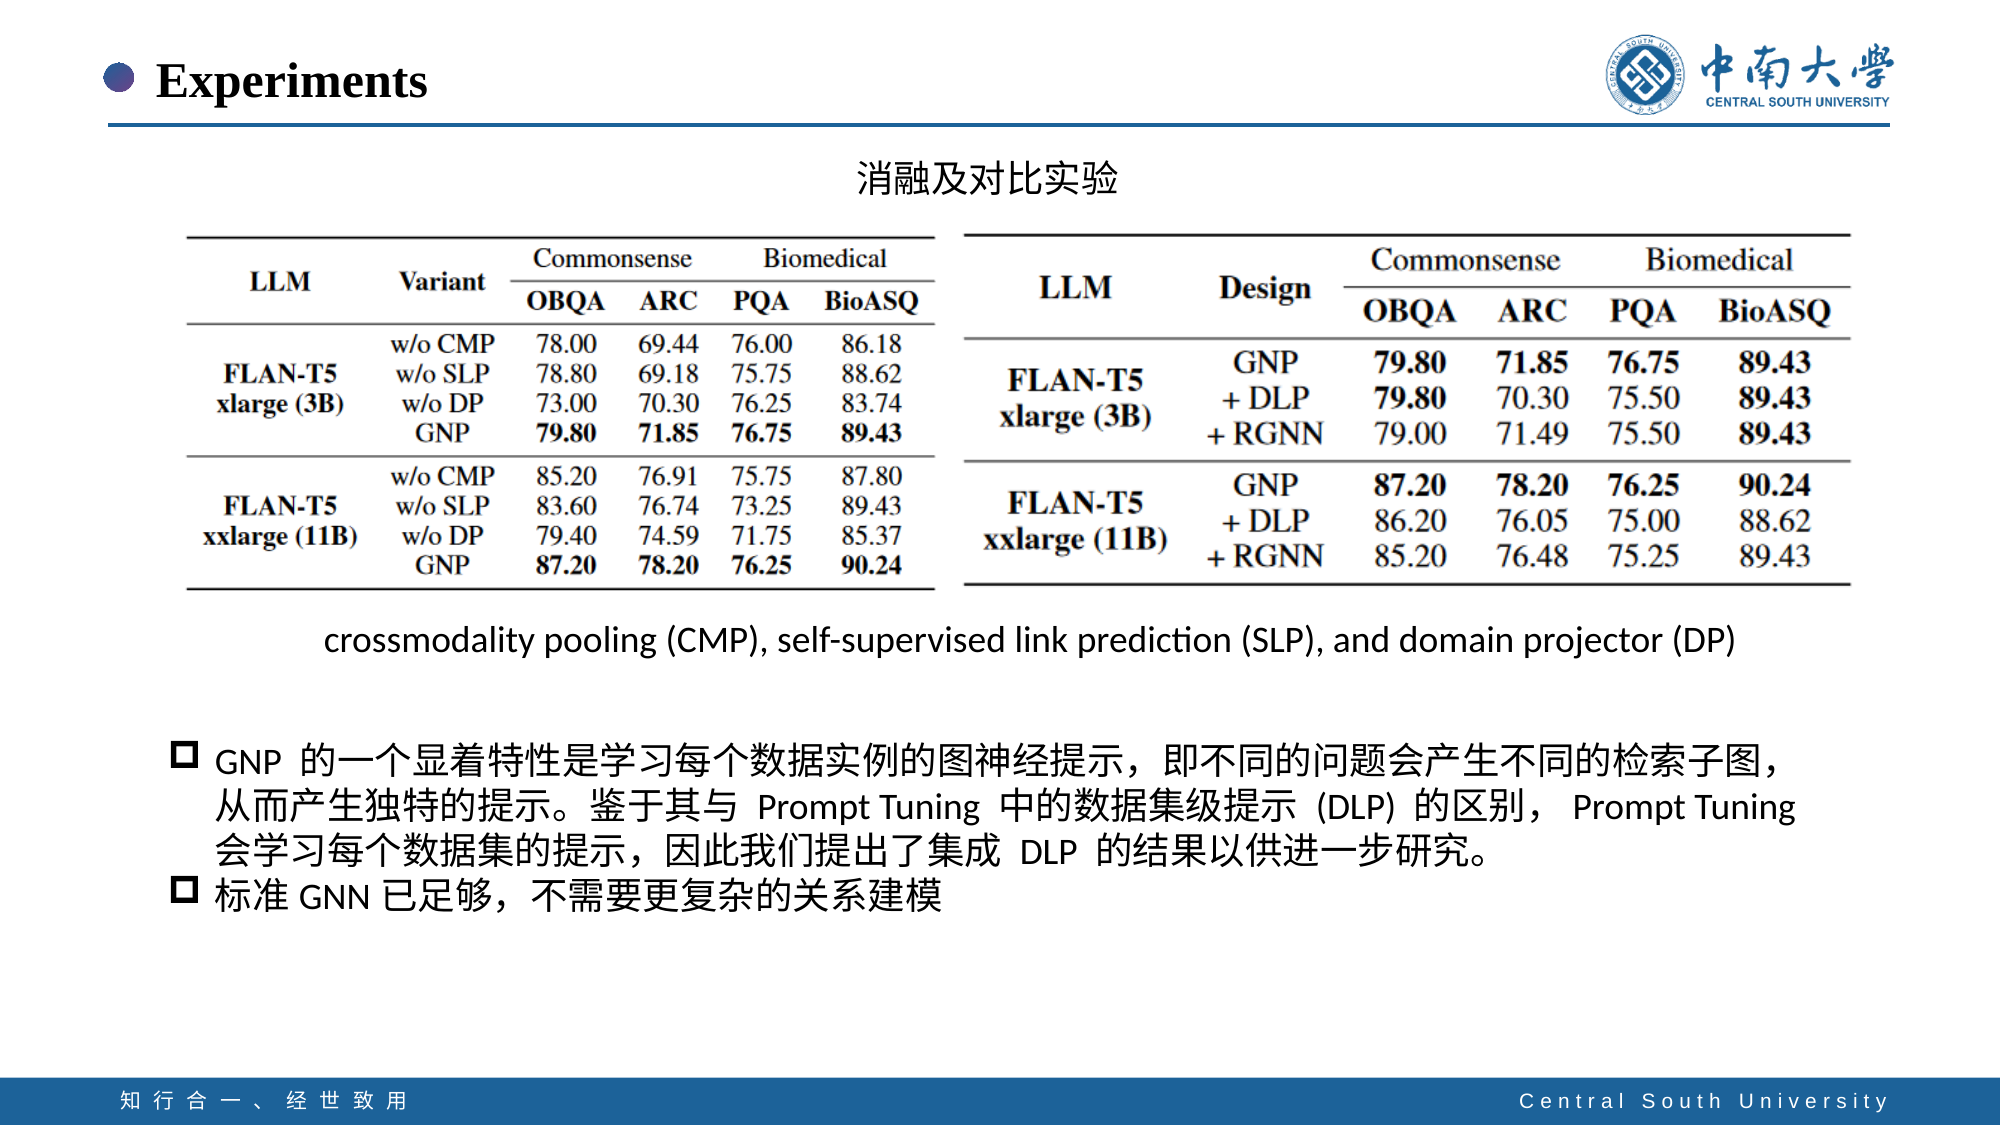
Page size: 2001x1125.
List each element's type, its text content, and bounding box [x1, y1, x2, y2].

picture [1595, 28, 1907, 121]
text_box 知行合一、经世致用 [105, 1080, 423, 1120]
text_box GNP 的一个显着特性是学习每个数据实例的图神经提示，即不同的问题会产生不同的检索子图，从而产生独特的提示。鉴于其与 Prompt Tuning 中的数据集级提示 (DLP) 的区别，Prompt Tuning 会学习每个数据集的提示，因此我们提出了集成 DLP 的结果以供进一步研究。 标准GNN已足够，不需要更复杂的关系建模 [153, 729, 1850, 925]
text_box [0, 1077, 2000, 1125]
text_box Experiments [153, 38, 446, 116]
text_box Central South University [1504, 1080, 1902, 1120]
text_box 消融及对比实验 [841, 147, 1159, 208]
text_box [102, 61, 135, 93]
text_box crossmodality pooling (CMP), self-supervised link prediction (SLP), and domain projector (DP) [309, 607, 1778, 667]
picture [172, 213, 1864, 608]
